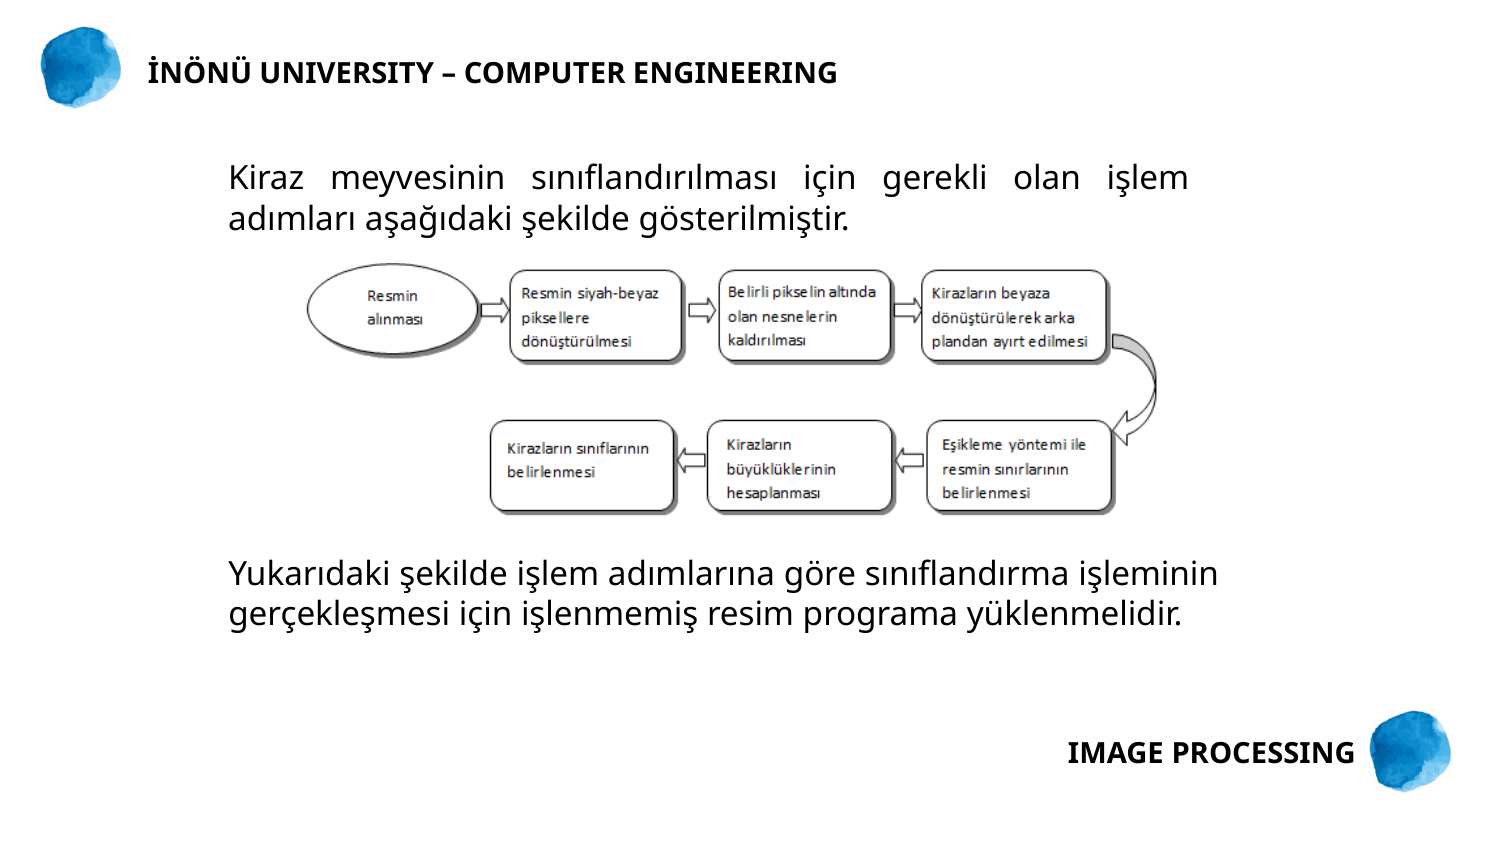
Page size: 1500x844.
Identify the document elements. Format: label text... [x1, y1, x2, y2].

text_box Yukarıdaki şekilde işlem adımlarına göre sınıflandırma işleminin gerçekleşmesi için işlenmemiş resim programa yüklenmelidir. [213, 544, 1330, 640]
text_box IMAGE PROCESSING [1053, 726, 1359, 777]
picture [294, 245, 1183, 526]
picture [34, 23, 126, 113]
picture [1364, 707, 1455, 797]
text_box Kiraz meyvesinin sınıflandırılması için gerekli olan işlem adımları aşağıdaki şekilde gösterilmiştir. [213, 149, 1206, 244]
text_box İNÖNÜ UNIVERSITY – COMPUTER ENGINEERING [133, 46, 854, 97]
